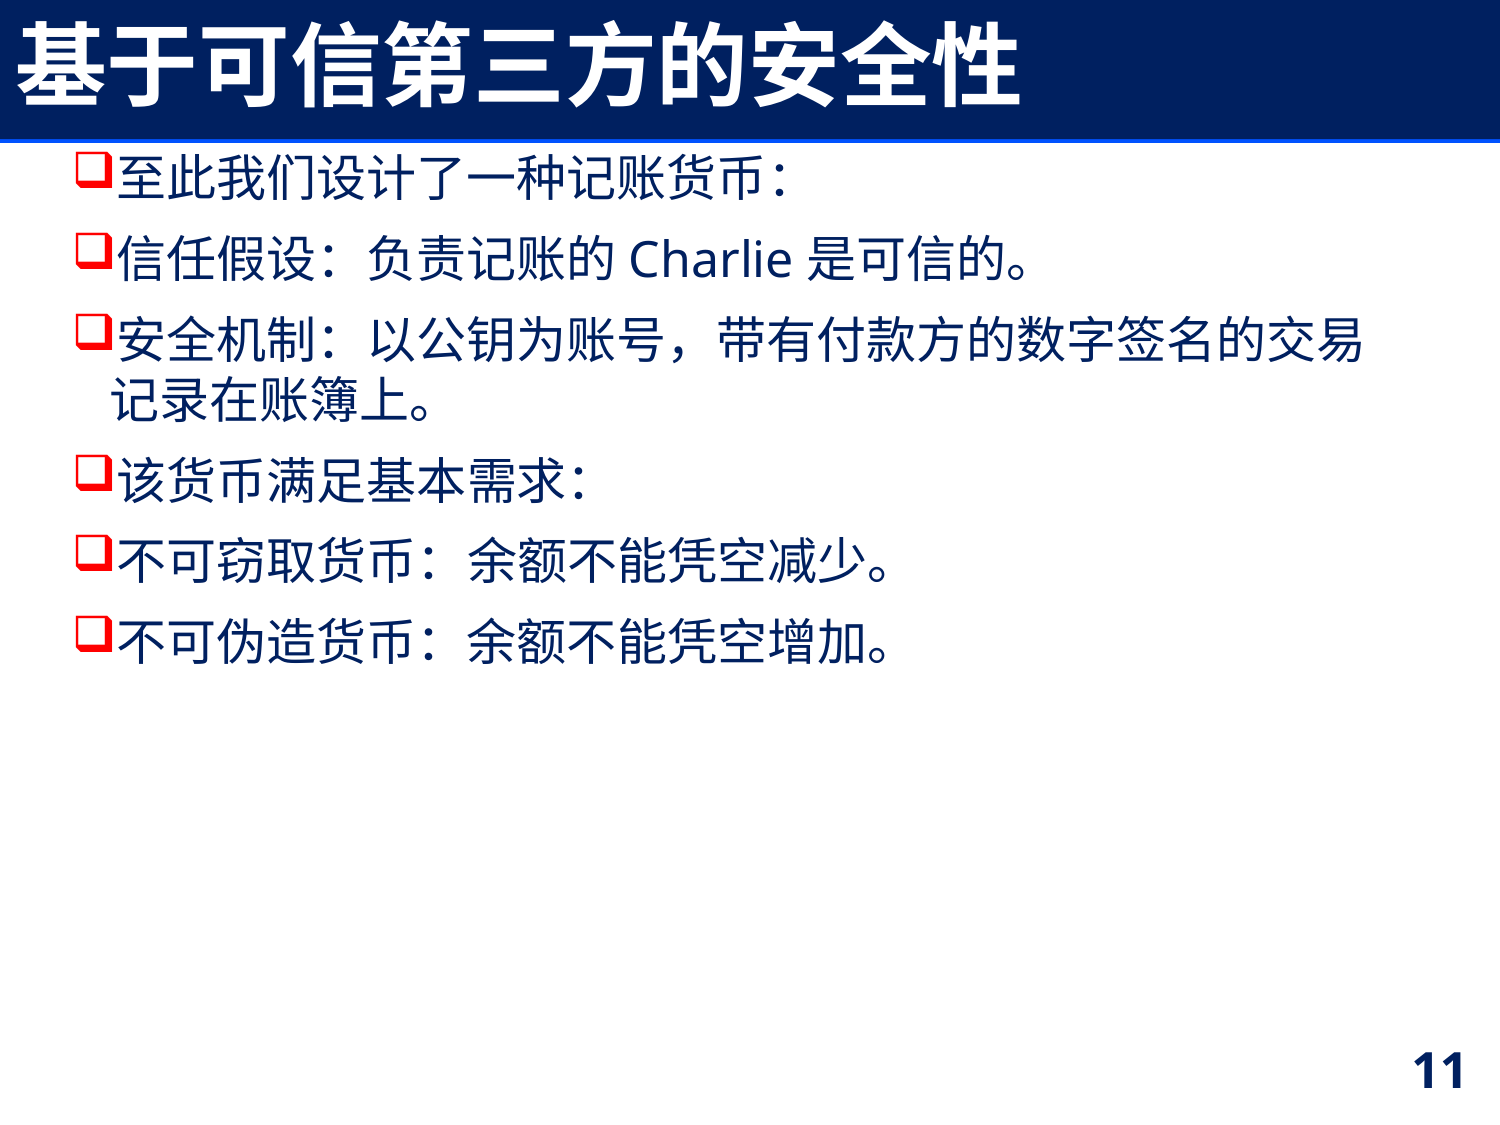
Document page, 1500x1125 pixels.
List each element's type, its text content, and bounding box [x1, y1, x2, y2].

list 至此我们设计了一种记账货币： 信任假设：负责记账的Charlie是可信的。 安全机制：以公钥为账号，带有付款方的数字签名的交易记录在账簿上。 该货币满足基本需求： 不可窃取货币：余额不能凭空减少。 不可伪造货币：余额不能凭空增加。 [56, 139, 1397, 1103]
slide_number 11 [1145, 1042, 1484, 1103]
title 基于可信第三方的安全性 [0, 0, 1500, 140]
